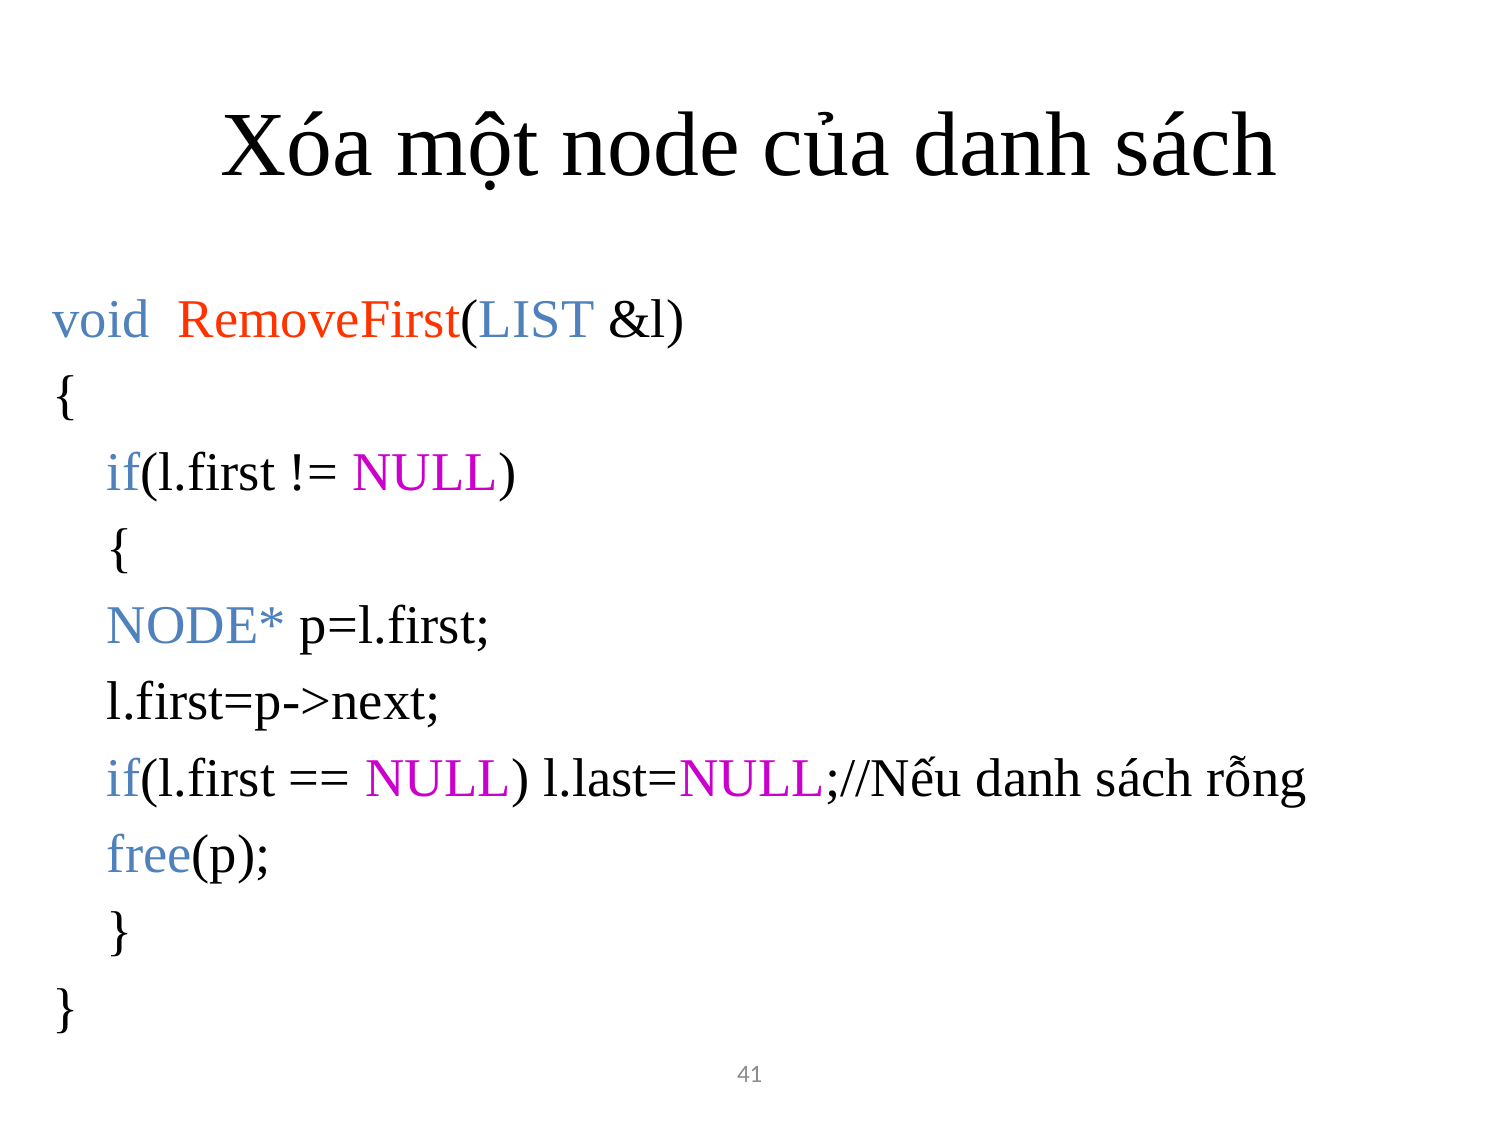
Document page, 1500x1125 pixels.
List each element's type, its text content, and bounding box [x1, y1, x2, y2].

list void RemoveFirst(LIST &l) { if(l.first != NULL) { NODE* p=l.first; l.first=p->next; if(l.first == NULL) l.last=NULL;//Nếu danh sách rỗng free(p); } } [37, 275, 1500, 1050]
title Xóa một node của danh sách [75, 45, 1425, 233]
slide_number 41 [512, 1050, 988, 1103]
